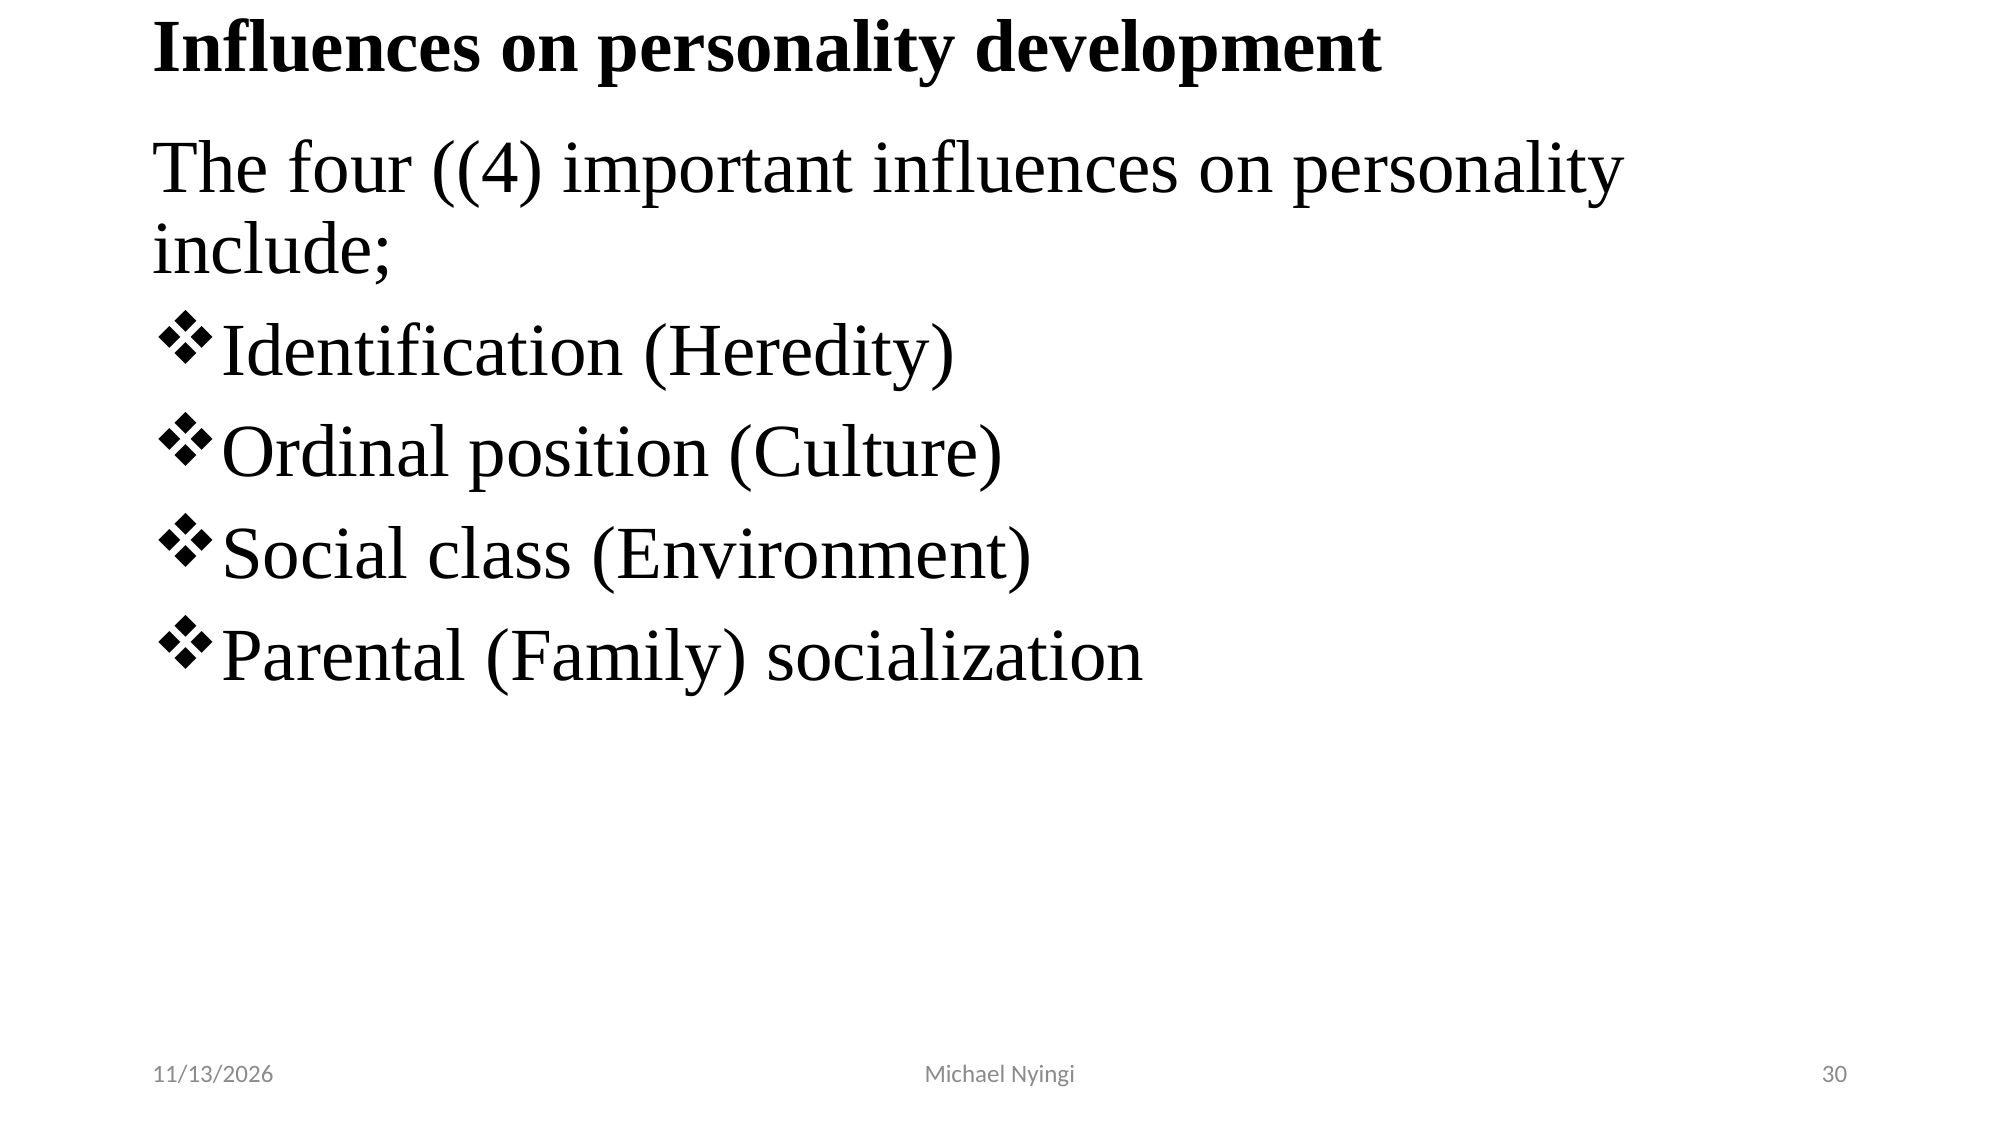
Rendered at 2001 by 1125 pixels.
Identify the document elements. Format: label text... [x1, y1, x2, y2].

title Influences on personality development [137, 0, 1863, 103]
list The four ((4) important influences on personality include; Identification (Heredity) Ordinal position (Culture) Social class (Environment) Parental (Family) socialization [137, 120, 1863, 1014]
footer Michael Nyingi [662, 1042, 1338, 1103]
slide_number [137, 1042, 588, 1103]
slide_number 30 [1412, 1042, 1863, 1103]
